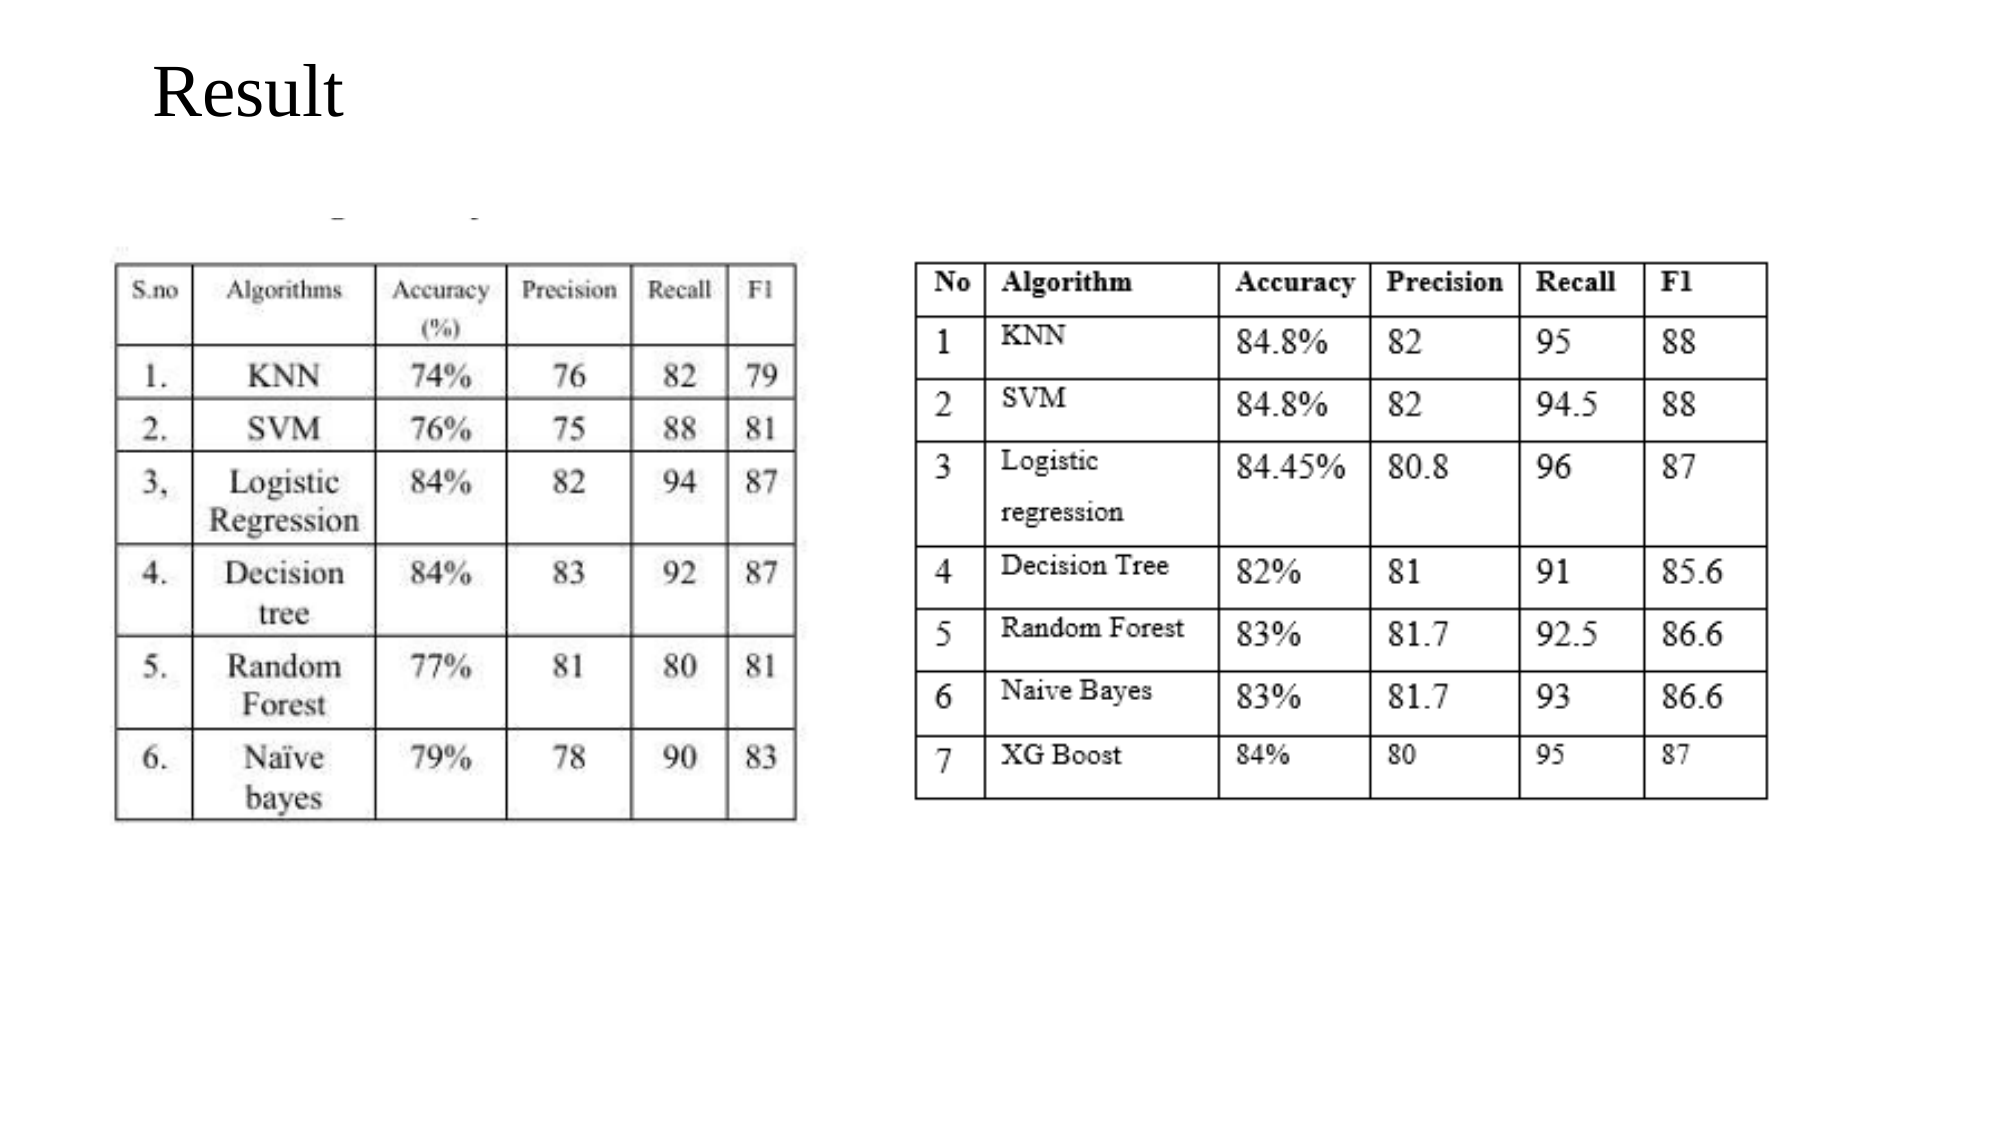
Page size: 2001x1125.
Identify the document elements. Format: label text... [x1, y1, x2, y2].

title Result [137, 16, 1863, 169]
picture [882, 218, 1782, 816]
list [70, 218, 826, 864]
